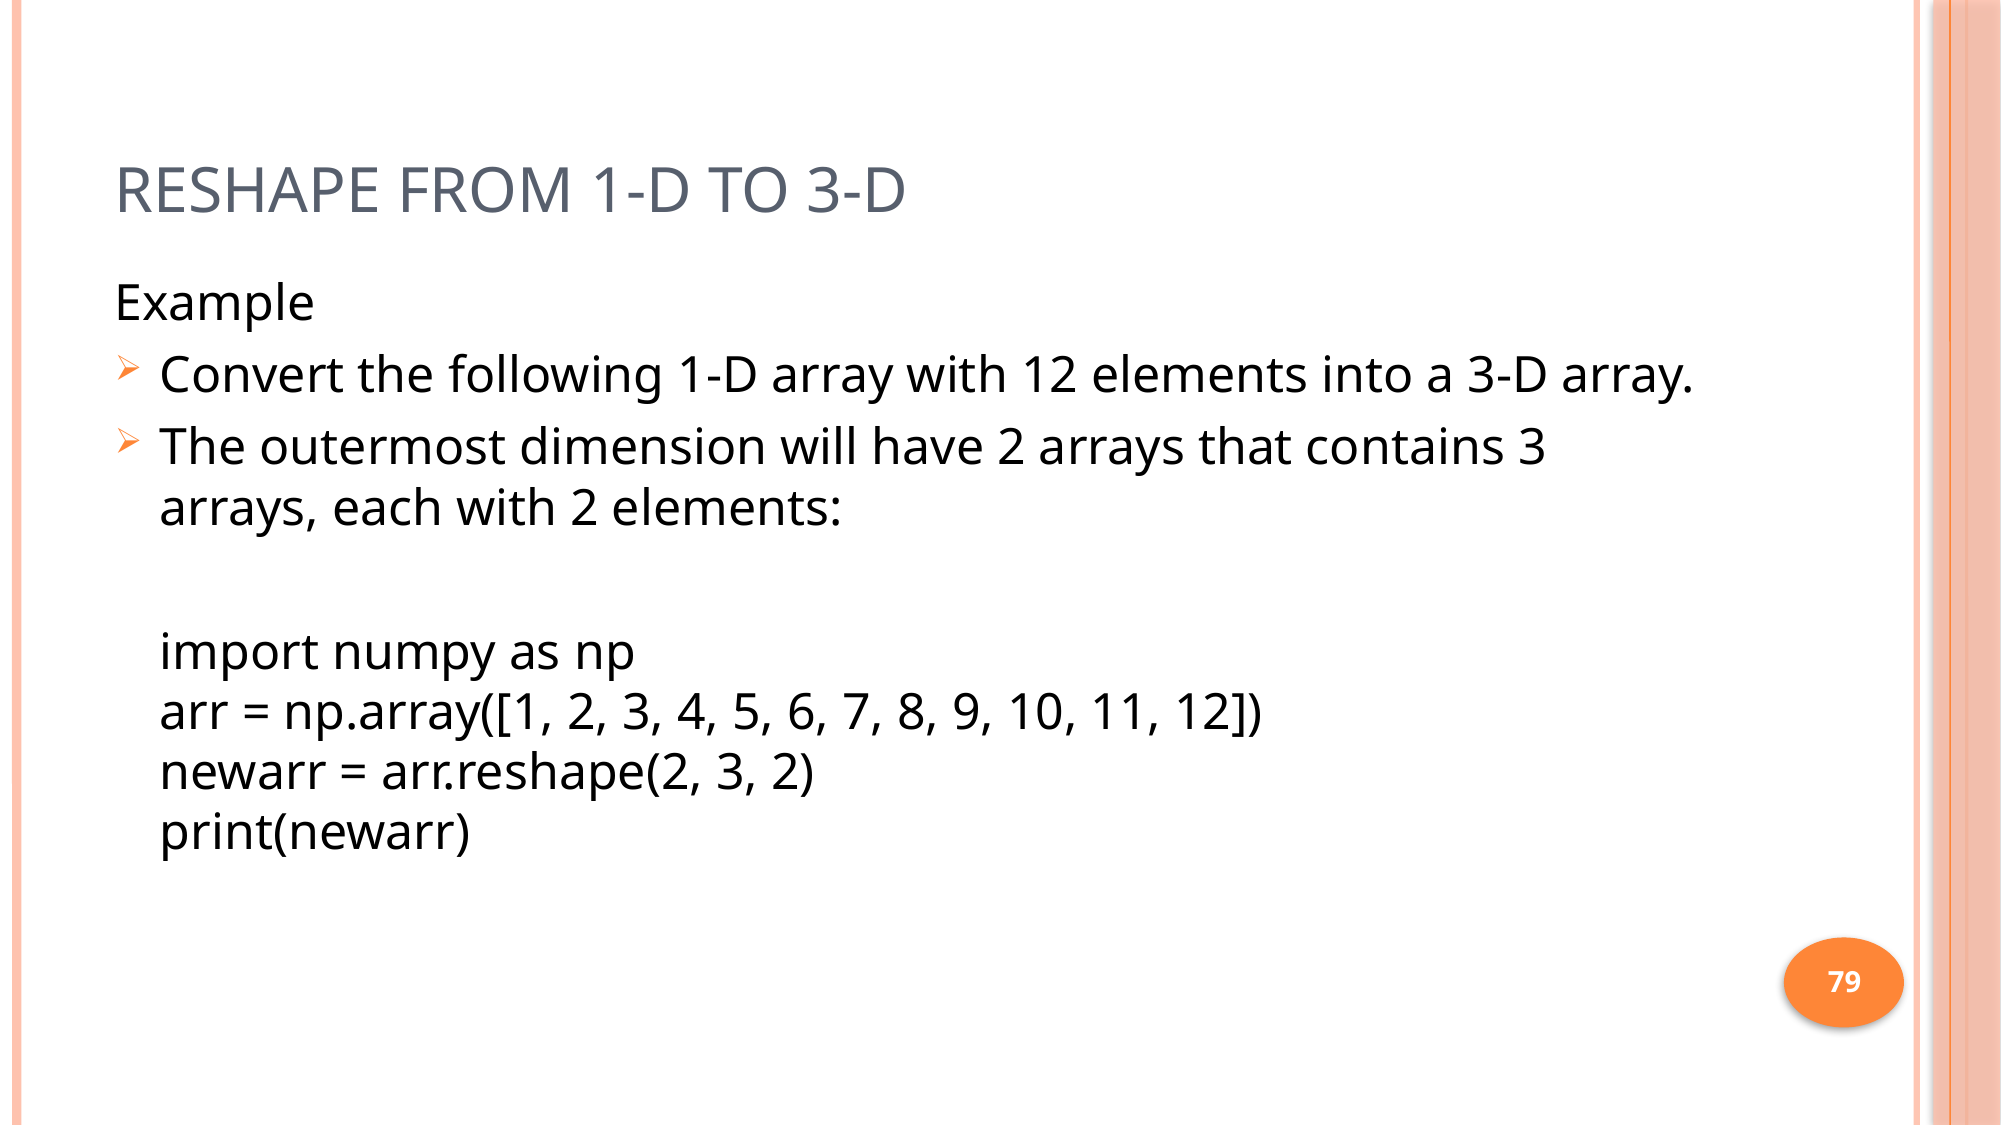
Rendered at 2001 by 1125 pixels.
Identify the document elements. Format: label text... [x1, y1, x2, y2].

slide_number 79 [1777, 940, 1912, 1027]
list Example Convert the following 1-D array with 12 elements into a 3-D array. The outermost dimension will have 2 arrays that contains 3 arrays, each with 2 elements: import numpy as np arr = np.array([1, 2, 3, 4, 5, 6, 7, 8, 9, 10, 11, 12]) newarr = arr.reshape(2, 3, 2) print(newarr) [99, 262, 1734, 1062]
title Reshape From 1-D to 3-D [99, 45, 1734, 233]
